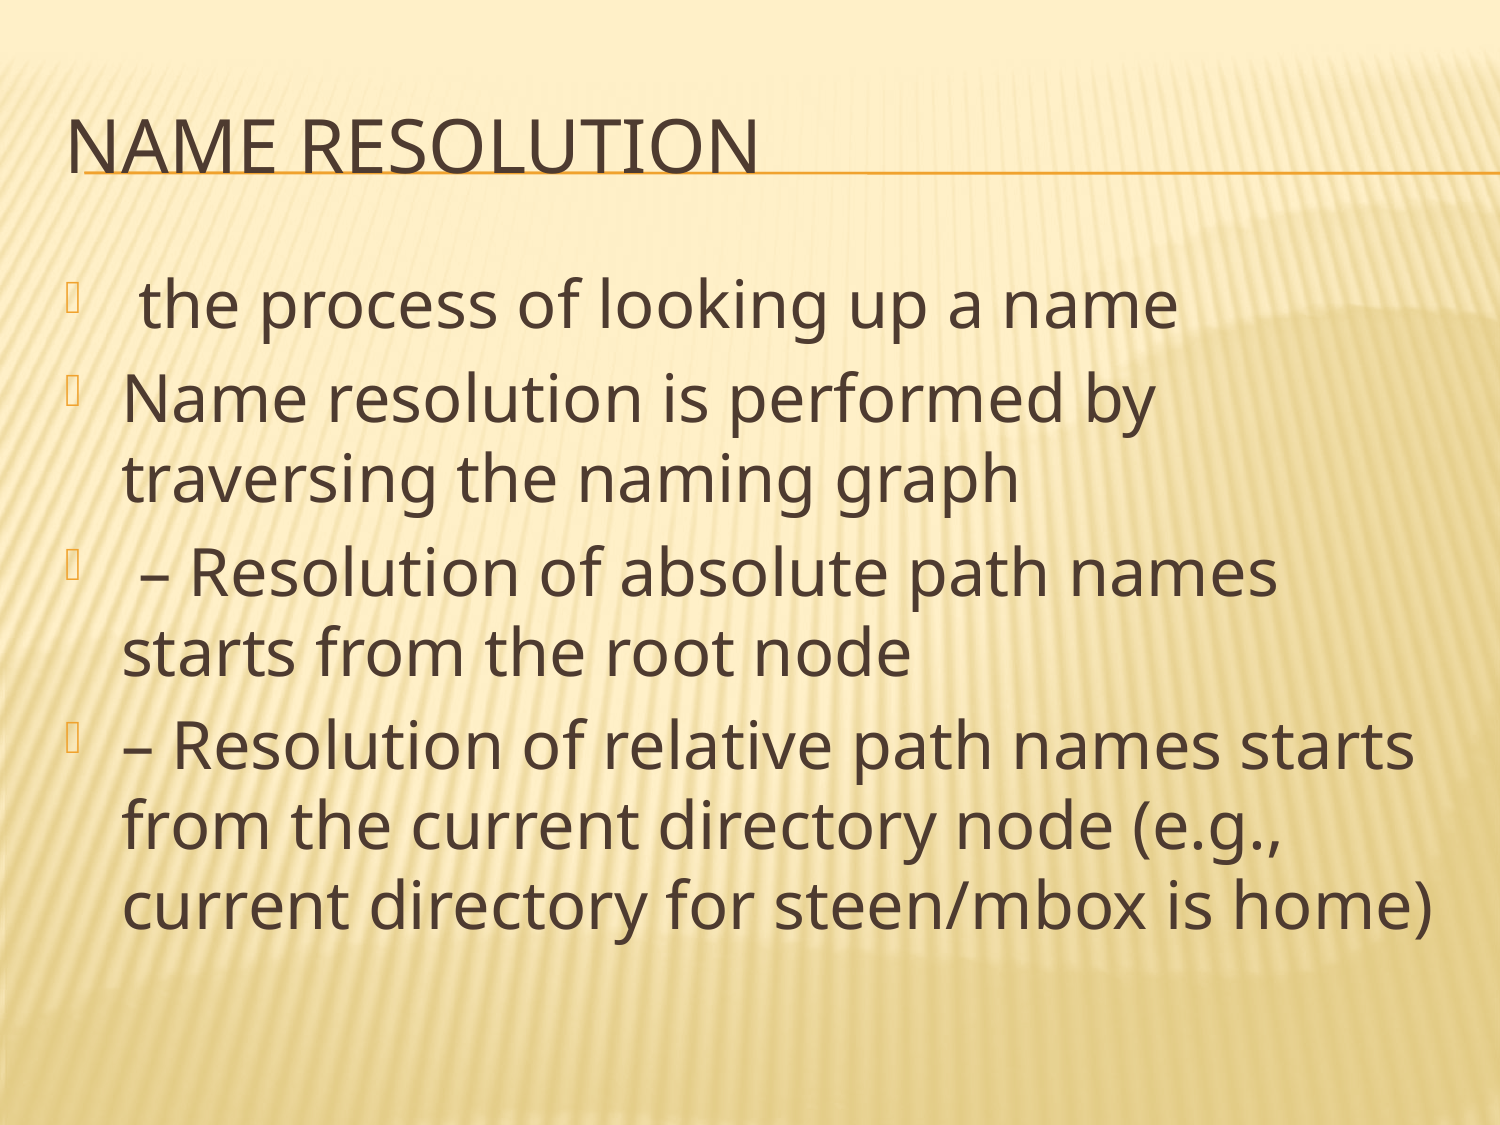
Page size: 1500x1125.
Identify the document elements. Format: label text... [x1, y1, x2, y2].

list the process of looking up a name Name resolution is performed by traversing the naming graph – Resolution of absolute path names starts from the root node – Resolution of relative path names starts from the current directory node (e.g., current directory for steen/mbox is home) [50, 254, 1475, 998]
title Name resolution [50, 75, 1475, 213]
